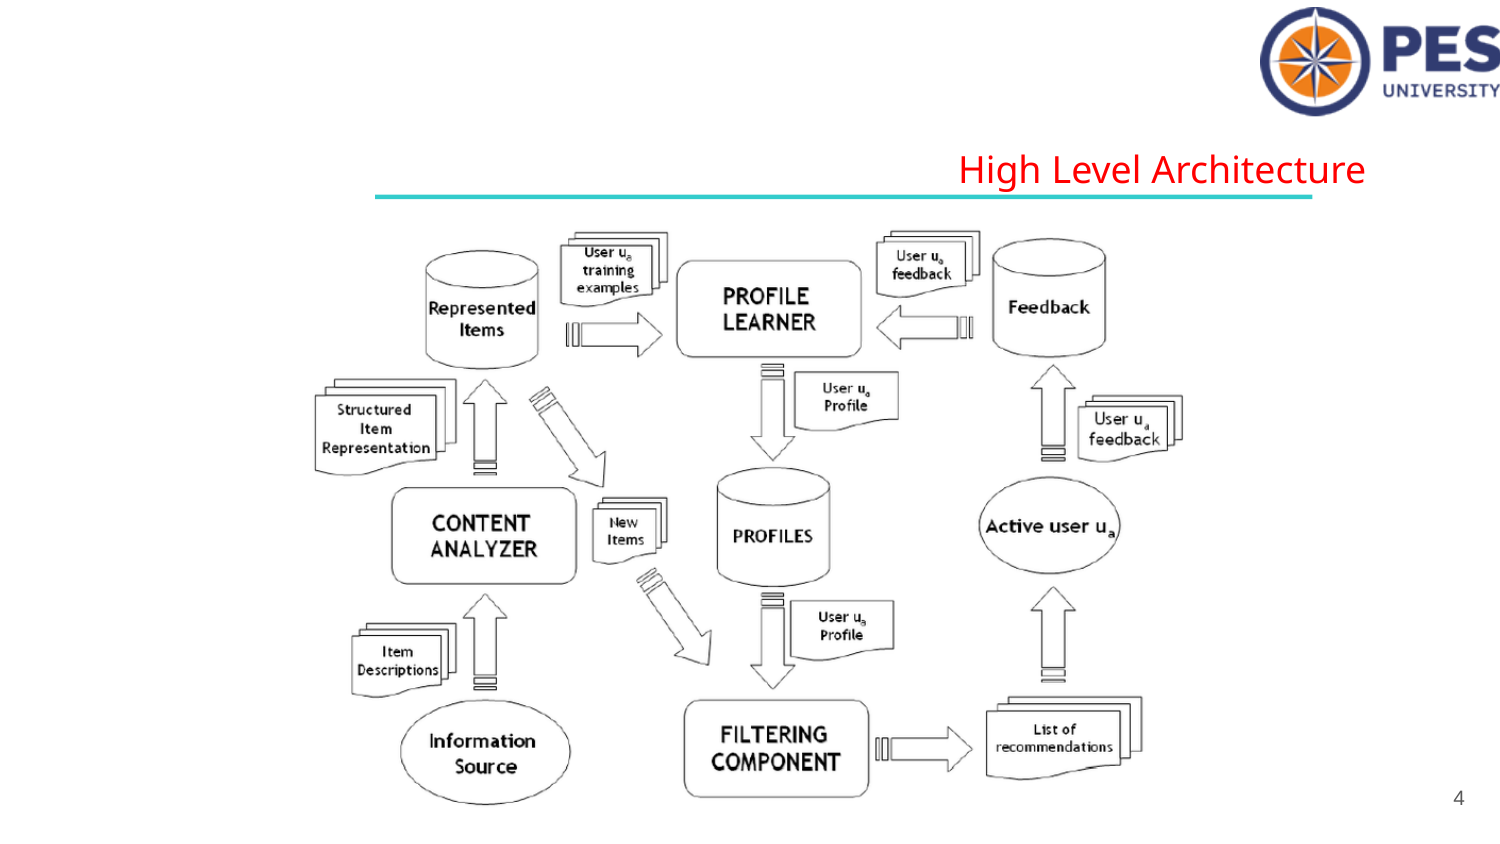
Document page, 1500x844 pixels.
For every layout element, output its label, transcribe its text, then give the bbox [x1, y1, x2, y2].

picture [1260, 6, 1500, 120]
picture [298, 218, 1202, 819]
slide_number ‹#› [1389, 764, 1480, 830]
text_box High Level Architecture [0, 140, 1500, 197]
